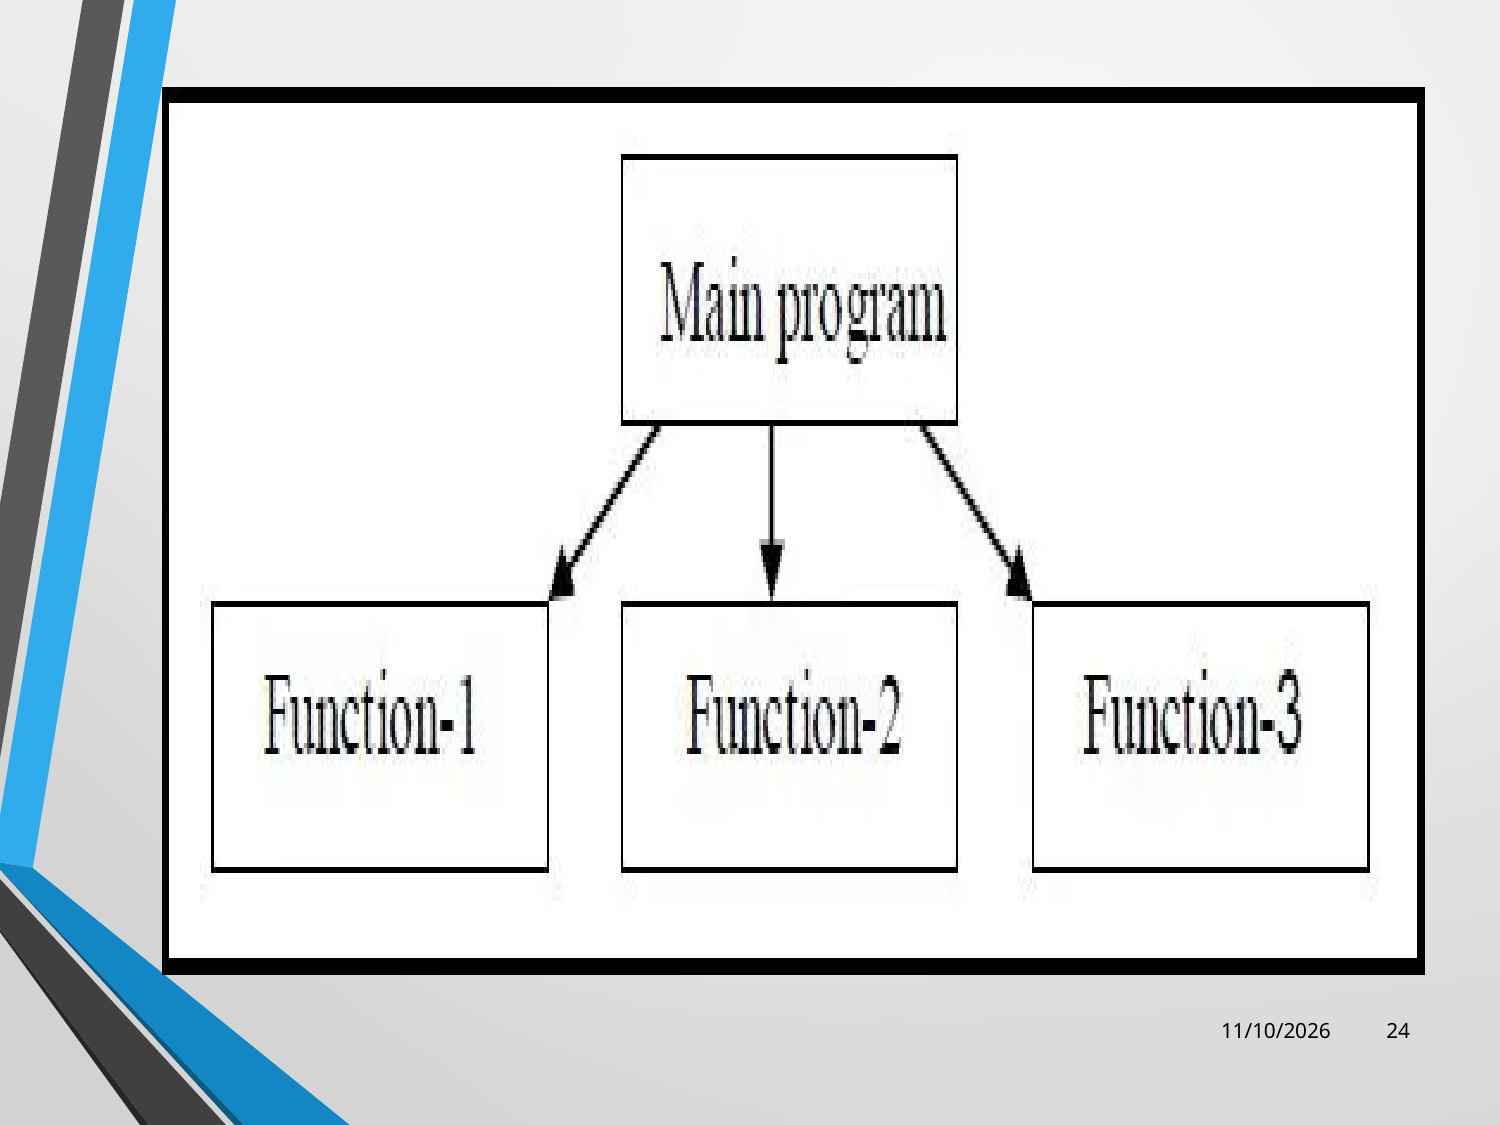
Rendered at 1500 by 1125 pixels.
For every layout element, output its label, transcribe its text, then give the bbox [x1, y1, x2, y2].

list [162, 87, 1426, 976]
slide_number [1204, 1001, 1346, 1062]
slide_number 24 [1354, 1001, 1425, 1062]
